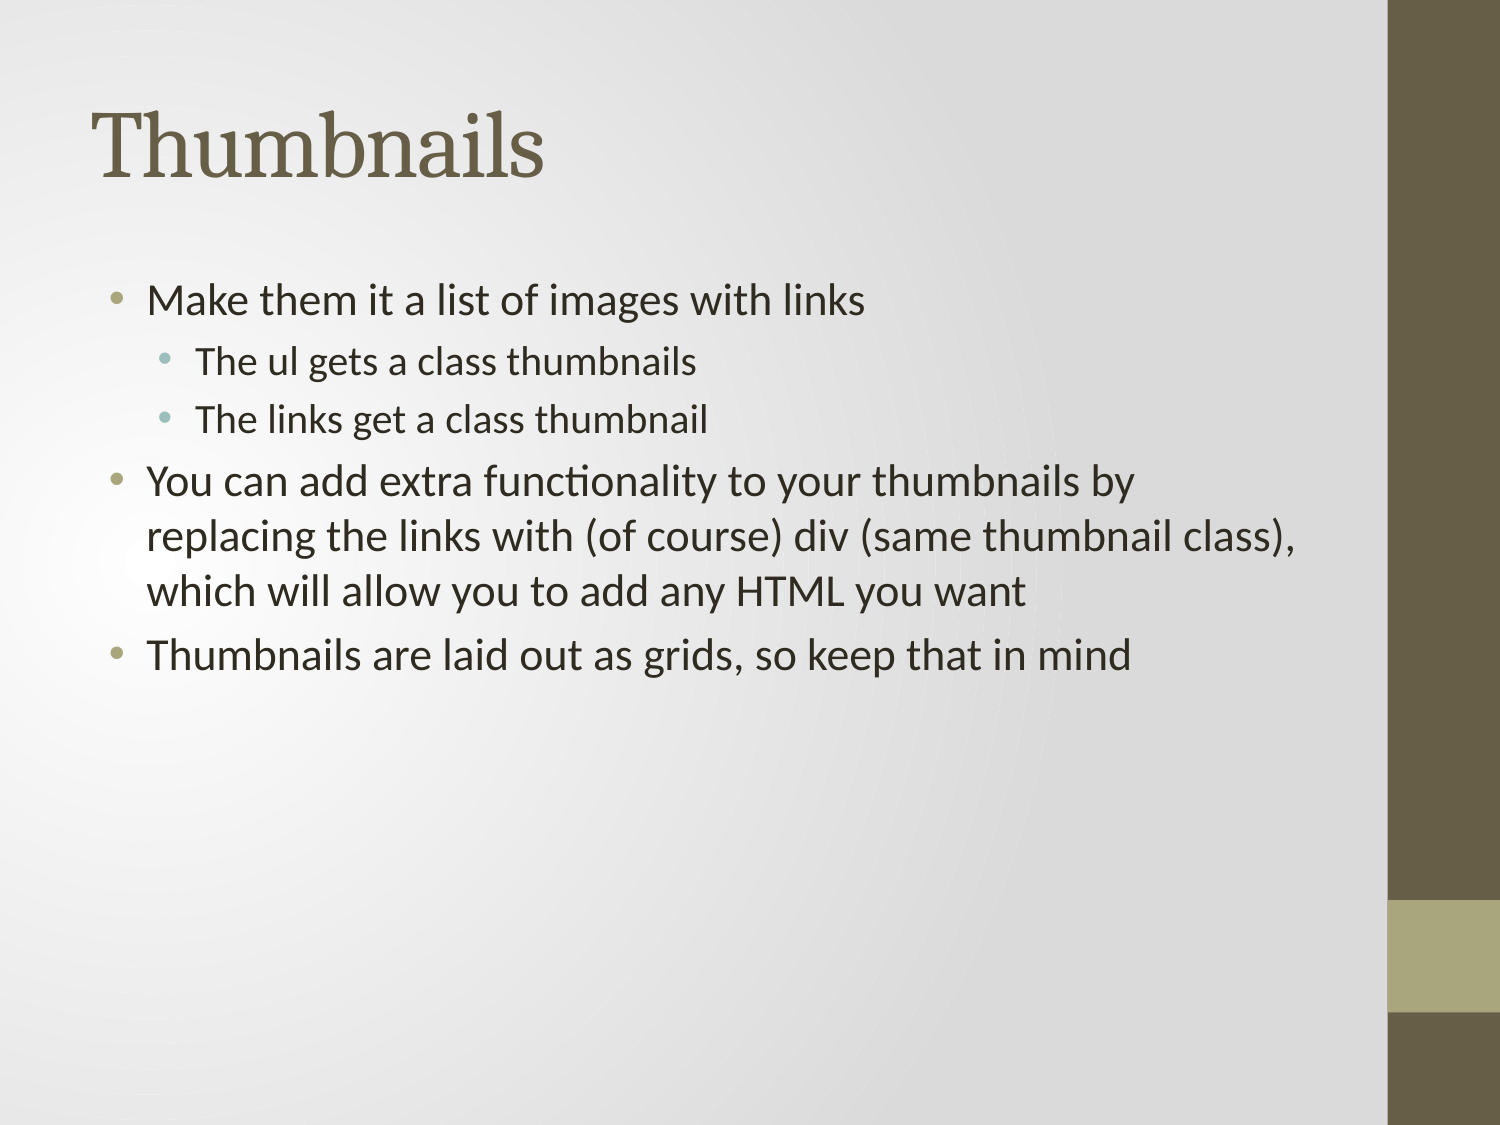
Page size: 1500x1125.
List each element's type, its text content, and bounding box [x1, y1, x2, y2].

list Make them it a list of images with links The ul gets a class thumbnails The links get a class thumbnail You can add extra functionality to your thumbnails by replacing the links with (of course) div (same thumbnail class), which will allow you to add any HTML you want Thumbnails are laid out as grids, so keep that in mind [75, 262, 1325, 1050]
title Thumbnails [75, 45, 1325, 233]
